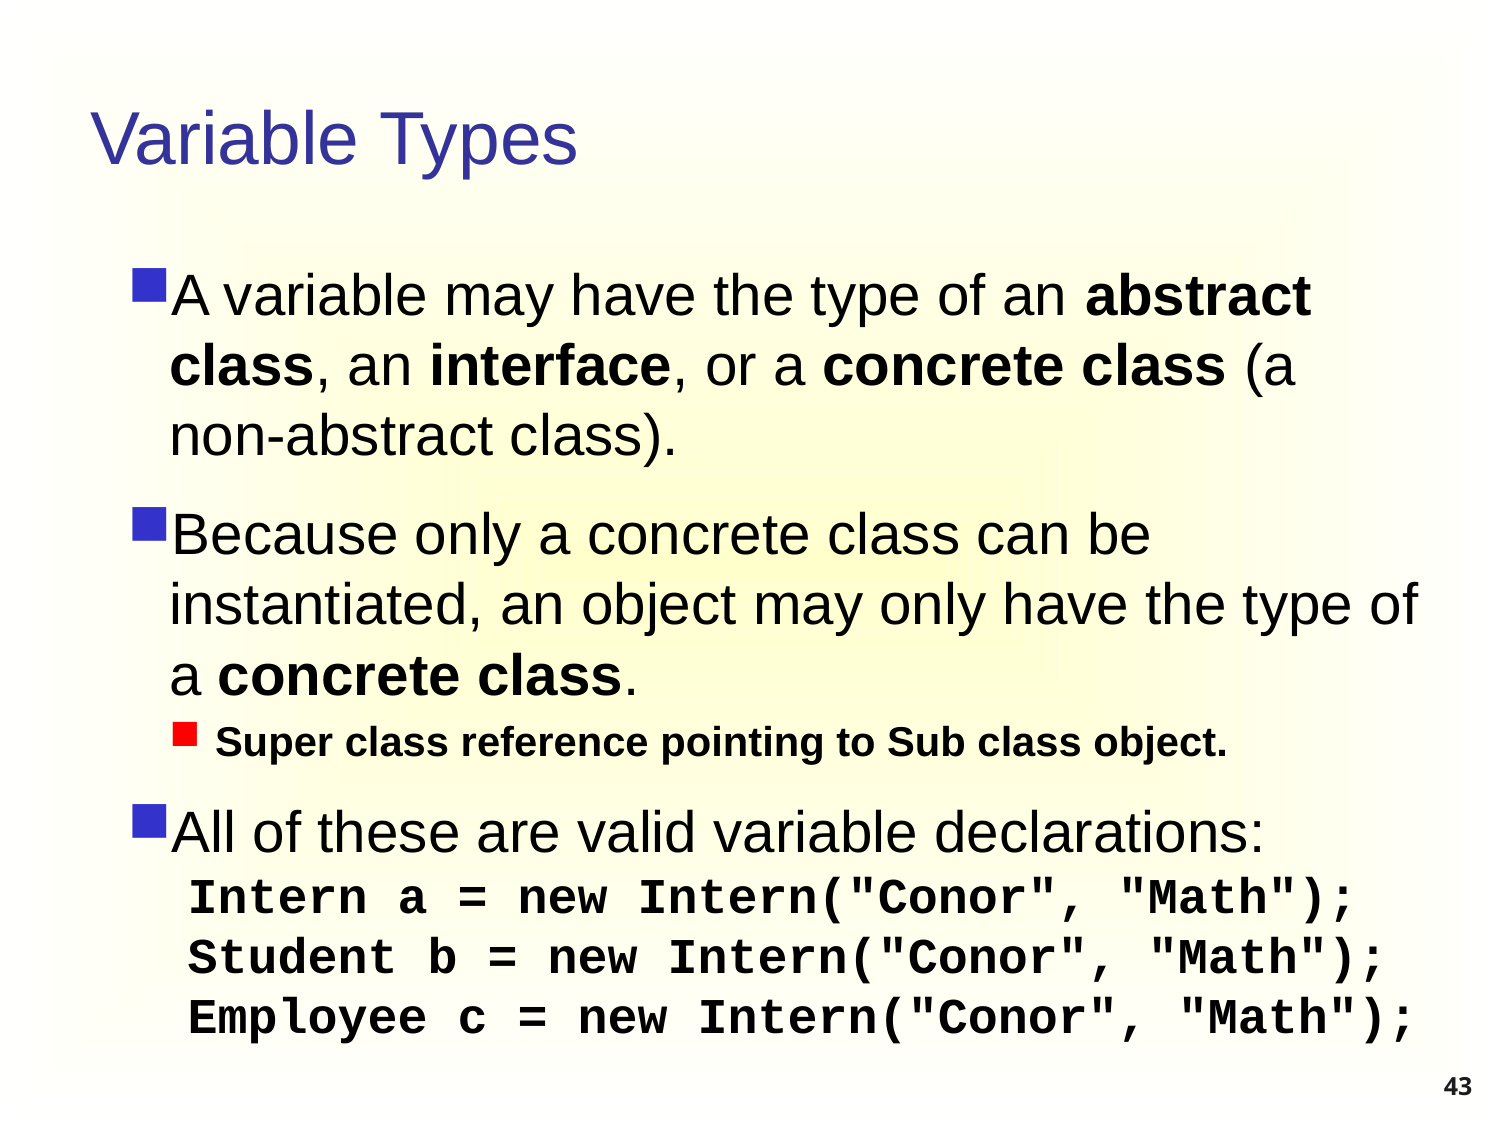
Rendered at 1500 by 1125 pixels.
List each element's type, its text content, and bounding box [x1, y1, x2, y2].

slide_number 43 [1399, 1087, 1488, 1113]
list A variable may have the type of an abstract class, an interface, or a concrete class (a non-abstract class). Because only a concrete class can be instantiated, an object may only have the type of a concrete class. Super class reference pointing to Sub class object. All of these are valid variable declarations: Intern a = new Intern("Conor", "Math"); Student b = new Intern("Conor", "Math"); Employee c = new Intern("Conor", "Math"); [112, 249, 1438, 1076]
title Variable Types [74, 62, 1426, 188]
